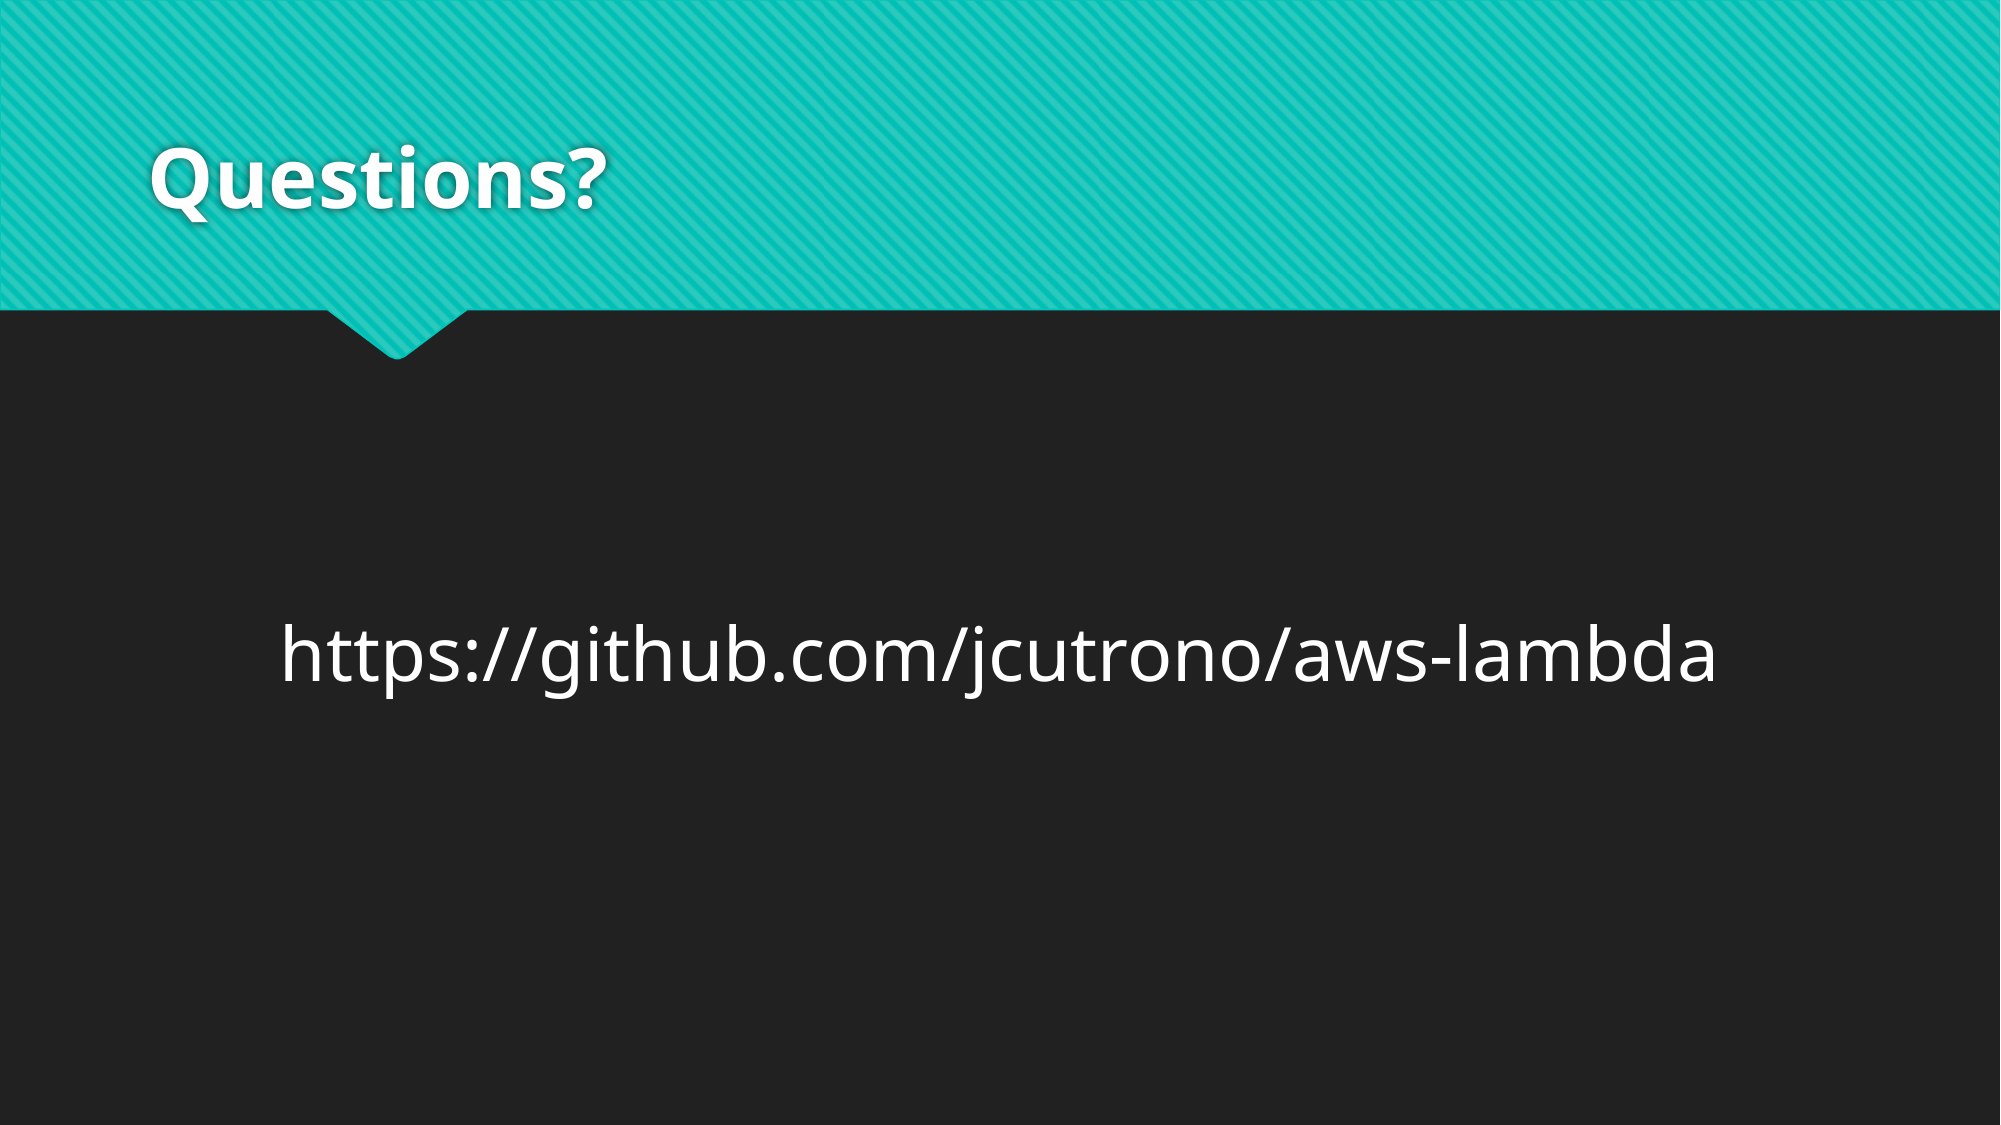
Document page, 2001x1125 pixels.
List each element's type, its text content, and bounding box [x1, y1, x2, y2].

text_box https://github.com/jcutrono/aws-lambda [134, 364, 1866, 962]
title Questions? [132, 73, 1868, 233]
